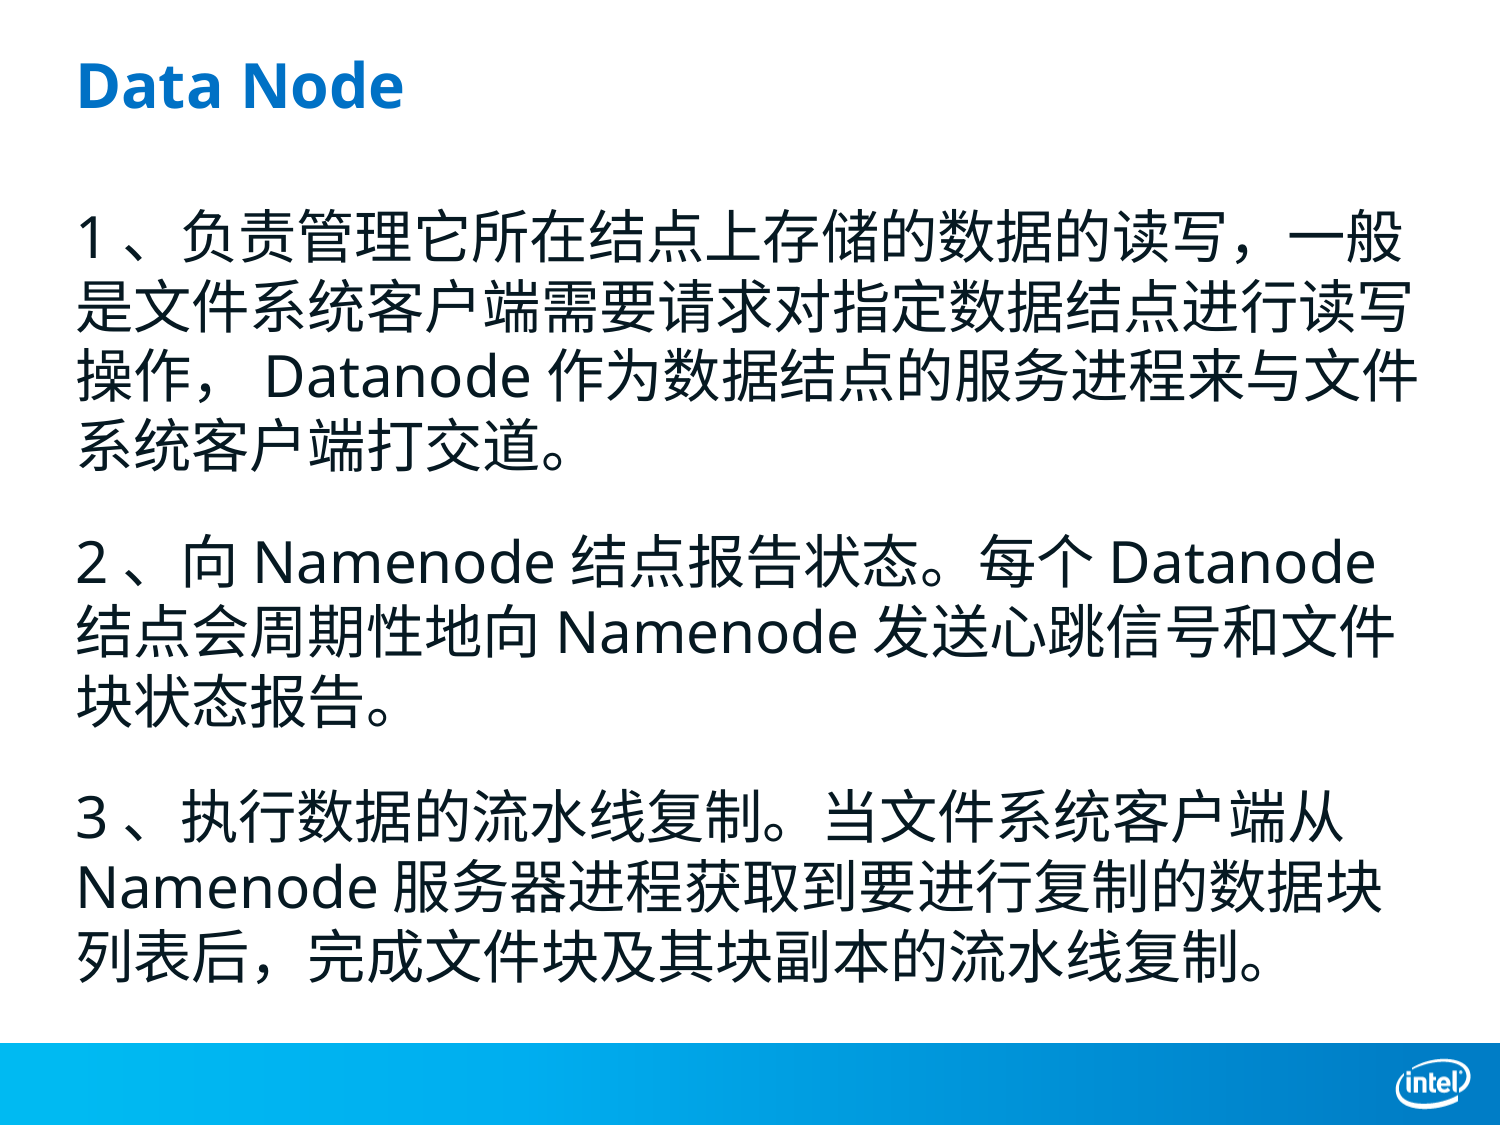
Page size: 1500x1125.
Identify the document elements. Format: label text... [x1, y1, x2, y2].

picture [1245, 1043, 1252, 1125]
picture [1289, 1043, 1296, 1125]
list 1、负责管理它所在结点上存储的数据的读写，一般是文件系统客户端需要请求对指定数据结点进行读写操作，Datanode作为数据结点的服务进程来与文件系统客户端打交道。 2、向Namenode结点报告状态。每个Datanode结点会周期性地向Namenode发送心跳信号和文件块状态报告。 3、执行数据的流水线复制。当文件系统客户端从Namenode服务器进程获取到要进行复制的数据块列表后，完成文件块及其块副本的流水线复制。 [75, 200, 1425, 1010]
title Data Node [75, 67, 1425, 200]
picture [1324, 1043, 1500, 1125]
picture [1307, 1043, 1314, 1125]
